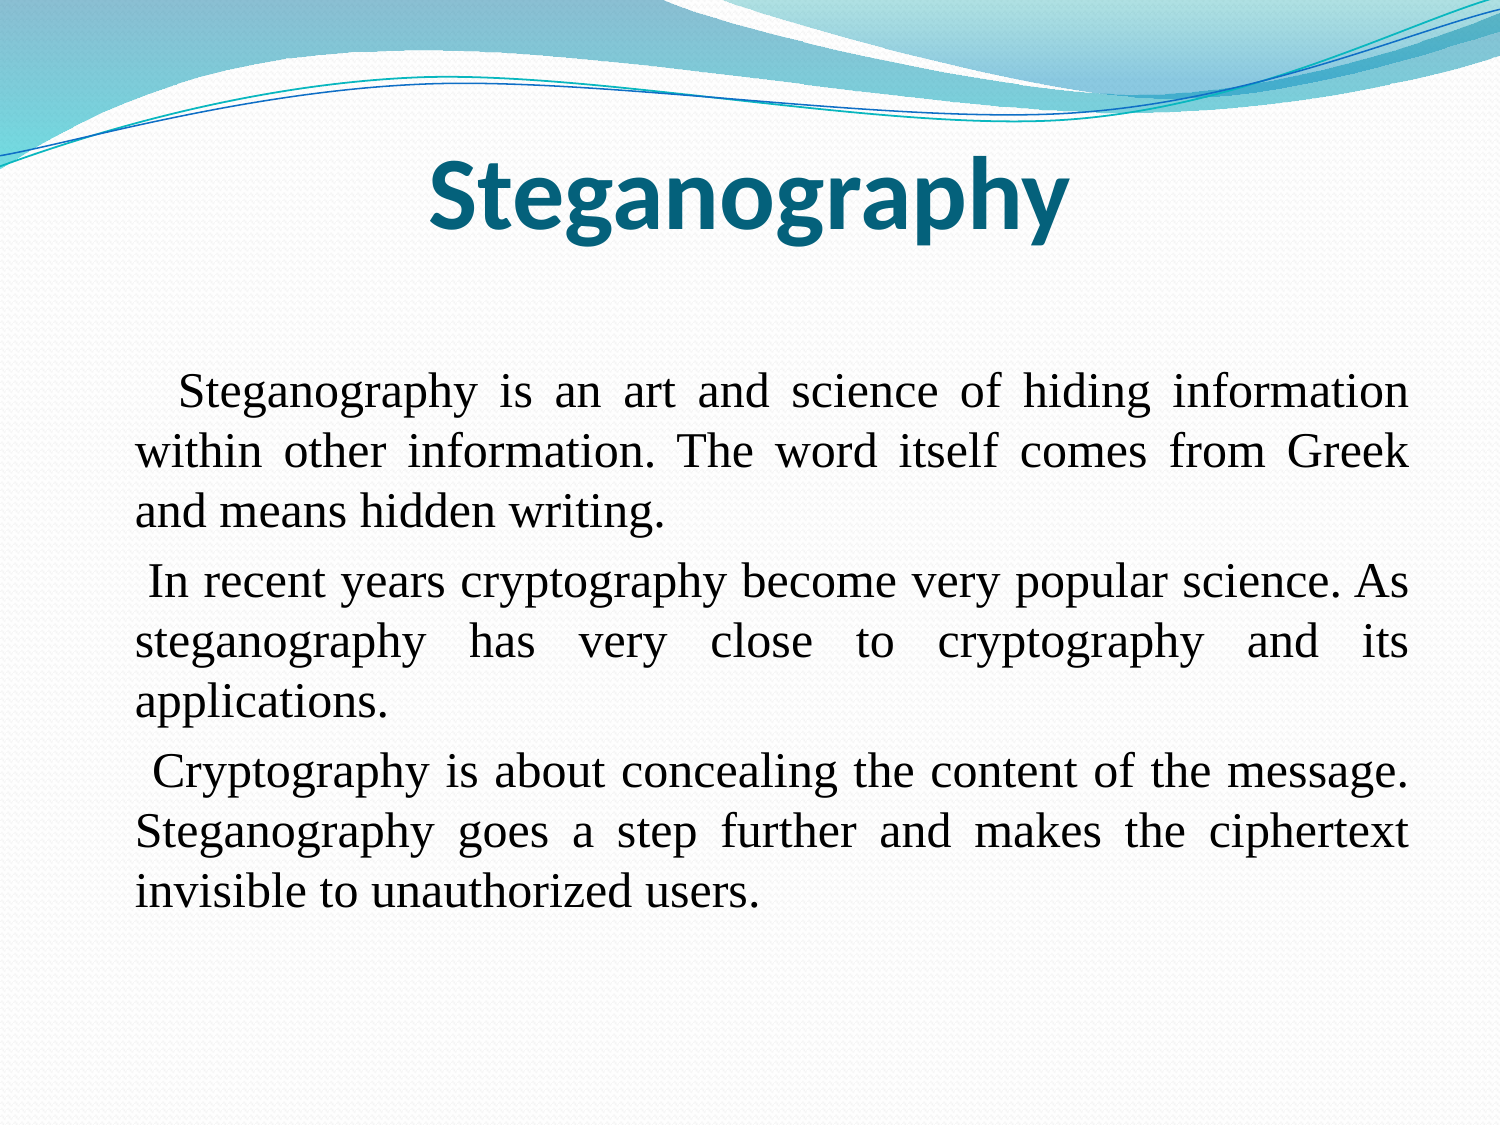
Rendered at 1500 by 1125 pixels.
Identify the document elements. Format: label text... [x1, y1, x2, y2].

list Steganography is an art and science of hiding information within other information. The word itself comes from Greek and means hidden writing. In recent years cryptography become very popular science. As steganography has very close to cryptography and its applications. Cryptography is about concealing the content of the message. Steganography goes a step further and makes the ciphertext invisible to unauthorized users. [75, 350, 1425, 1013]
title Steganography [75, 87, 1425, 250]
